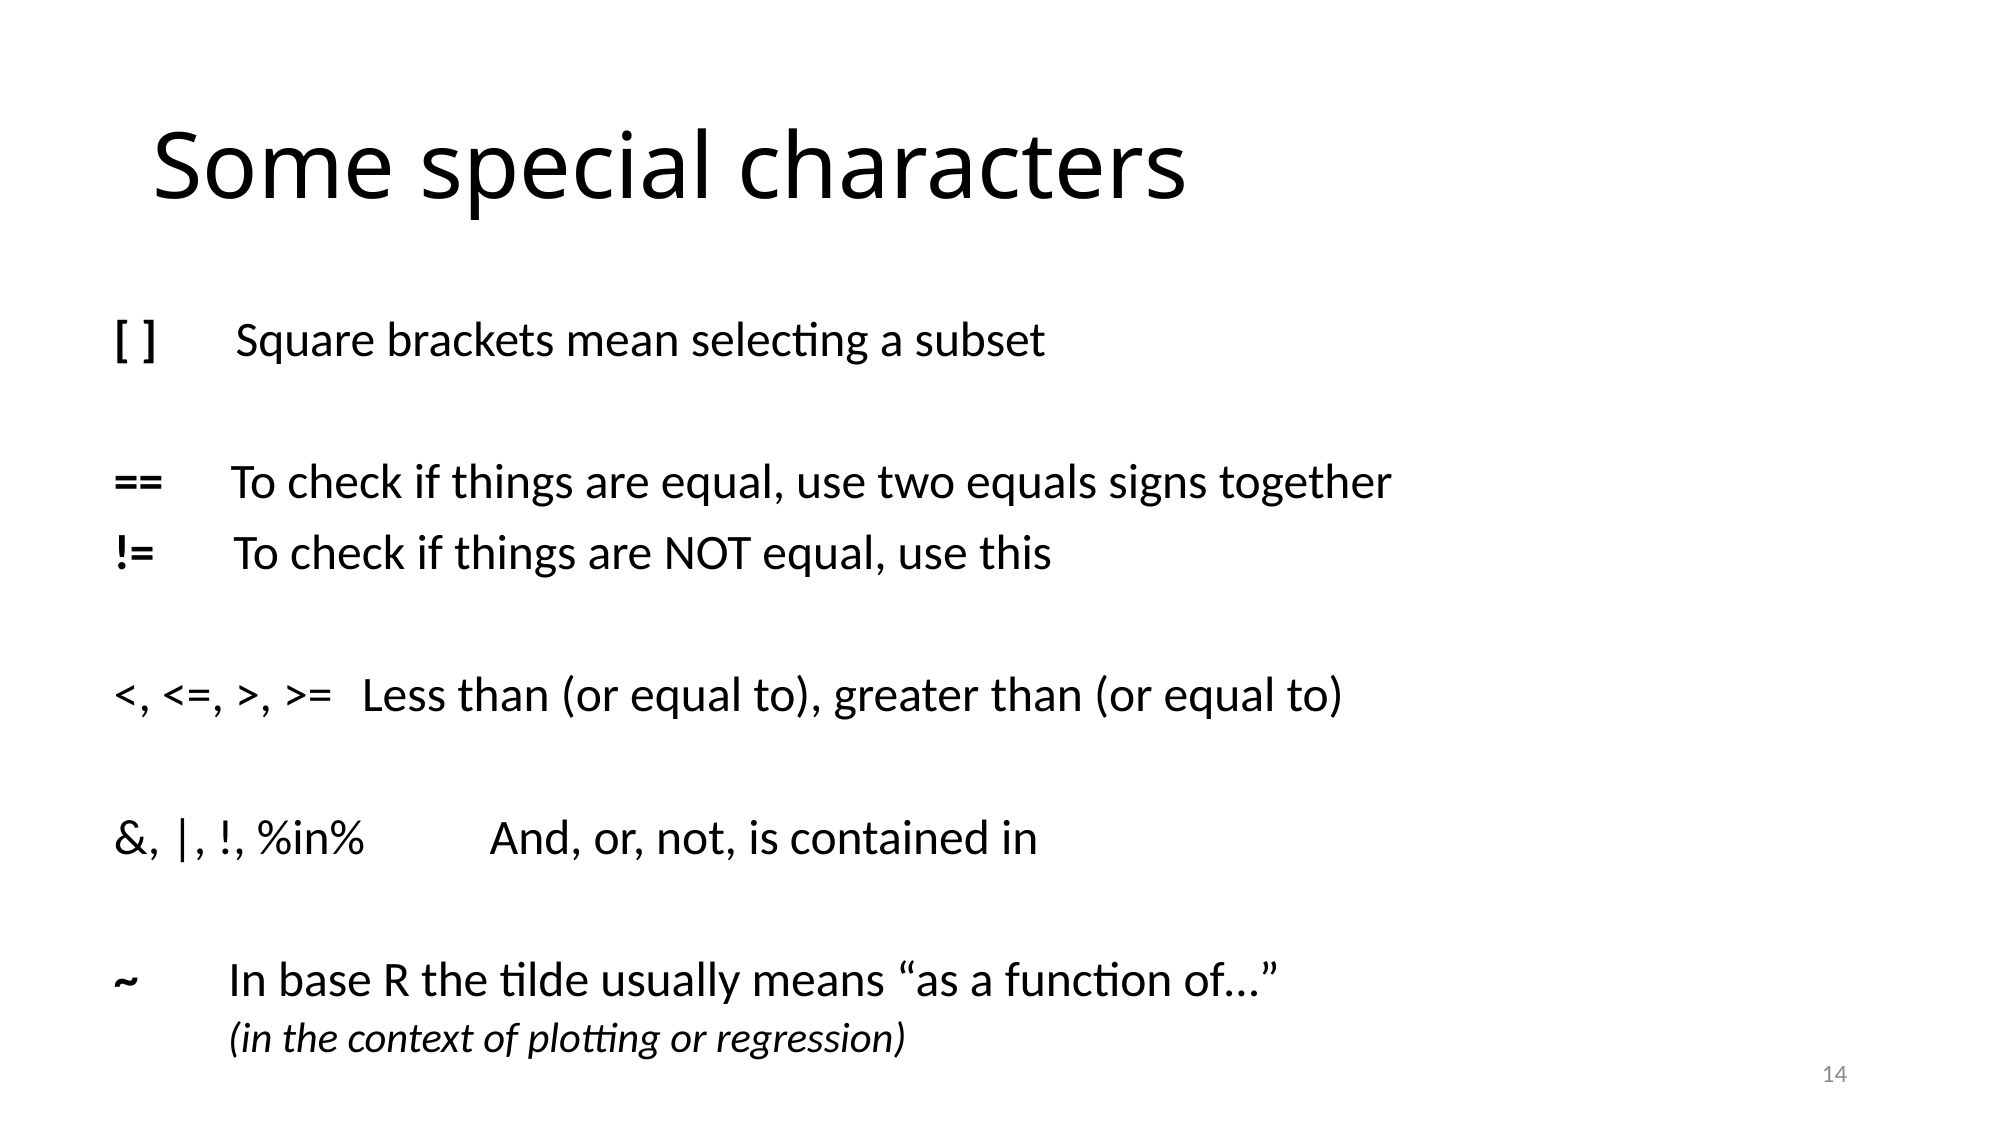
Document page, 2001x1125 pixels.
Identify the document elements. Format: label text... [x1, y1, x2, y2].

text_box [ ] Square brackets mean selecting a subset == To check if things are equal, use two equals signs together != To check if things are NOT equal, use this <, <=, >, >= Less than (or equal to), greater than (or equal to) &, |, !, %in% And, or, not, is contained in ~ In base R the tilde usually means “as a function of…” (in the context of plotting or regression) [98, 306, 1951, 1073]
title Some special characters [137, 59, 1863, 278]
slide_number 14 [1412, 1073, 1863, 1103]
